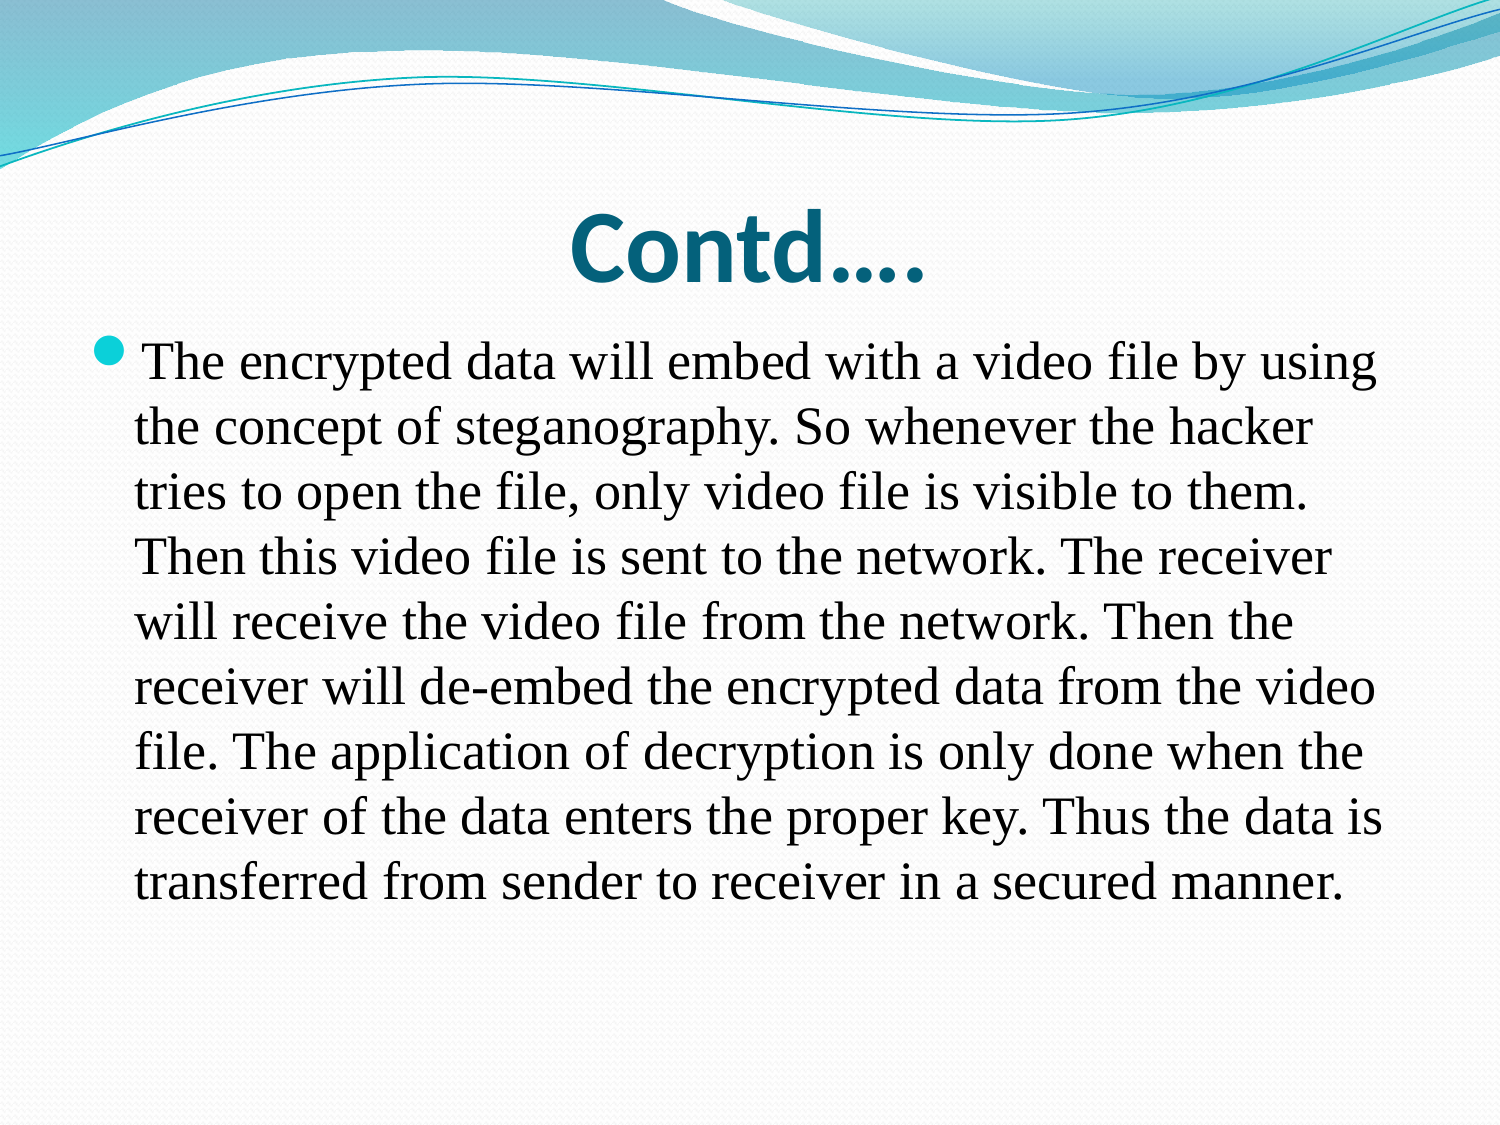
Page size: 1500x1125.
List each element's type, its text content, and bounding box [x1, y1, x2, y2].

list The encrypted data will embed with a video file by using the concept of steganography. So whenever the hacker tries to open the file, only video file is visible to them. Then this video file is sent to the network. The receiver will receive the video file from the network. Then the receiver will de-embed the encrypted data from the video file. The application of decryption is only done when the receiver of the data enters the proper key. Thus the data is transferred from sender to receiver in a secured manner. [75, 317, 1425, 1038]
title Contd…. [75, 115, 1425, 303]
